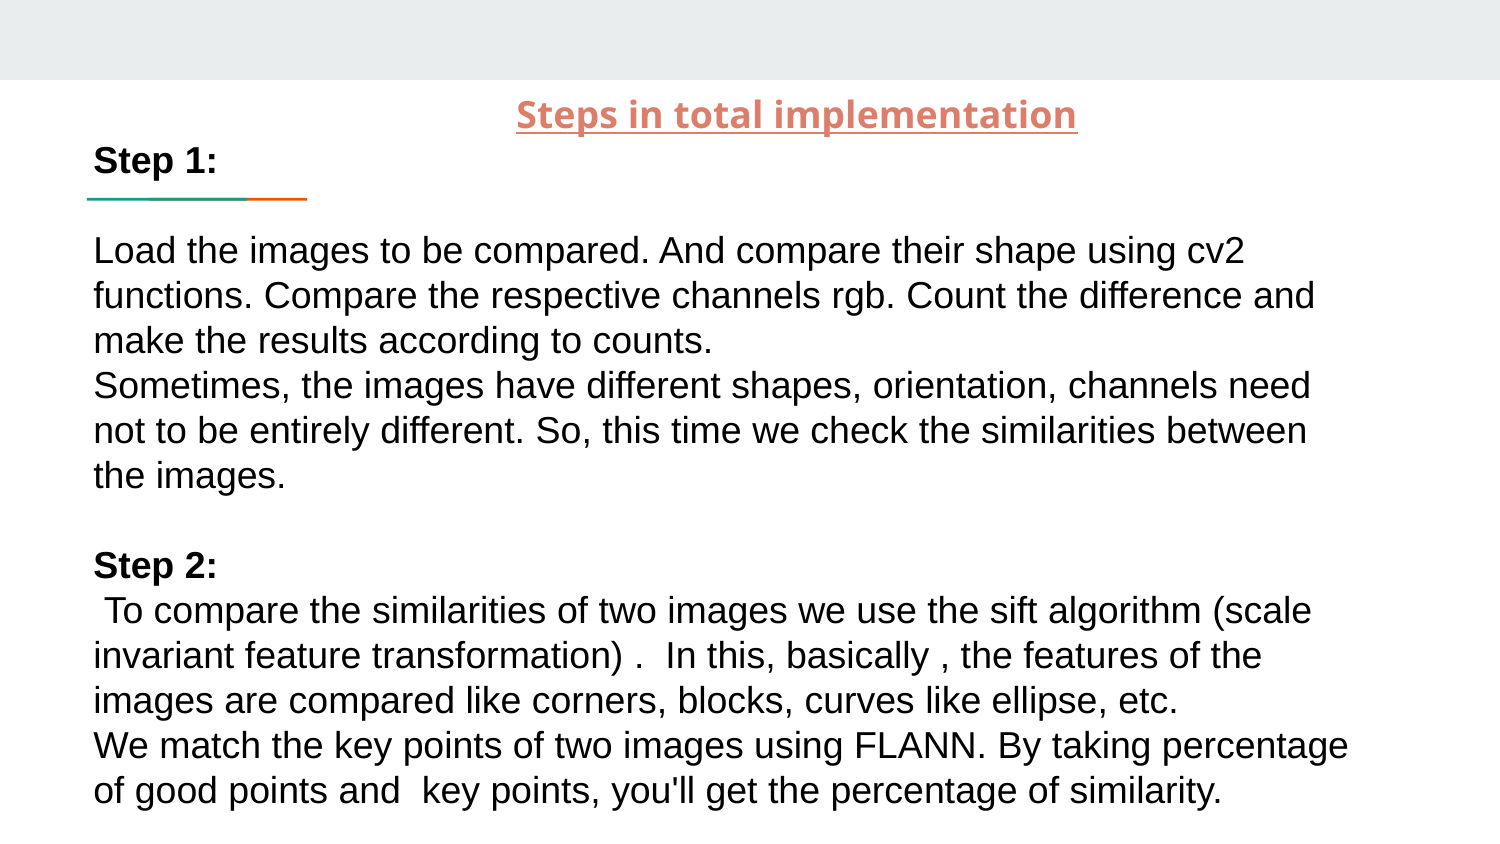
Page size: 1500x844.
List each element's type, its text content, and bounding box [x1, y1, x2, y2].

text_box Step 1: Load the images to be compared. And compare their shape using cv2 functions. Compare the respective channels rgb. Count the difference and make the results according to counts. Sometimes, the images have different shapes, orientation, channels need not to be entirely different. So, this time we check the similarities between the images. Step 2: To compare the similarities of two images we use the sift algorithm (scale invariant feature transformation) . In this, basically , the features of the images are compared like corners, blocks, curves like ellipse, etc. We match the key points of two images using FLANN. By taking percentage of good points and key points, you'll get the percentage of similarity. [78, 76, 1381, 844]
text_box Steps in total implementation [501, 76, 1196, 158]
